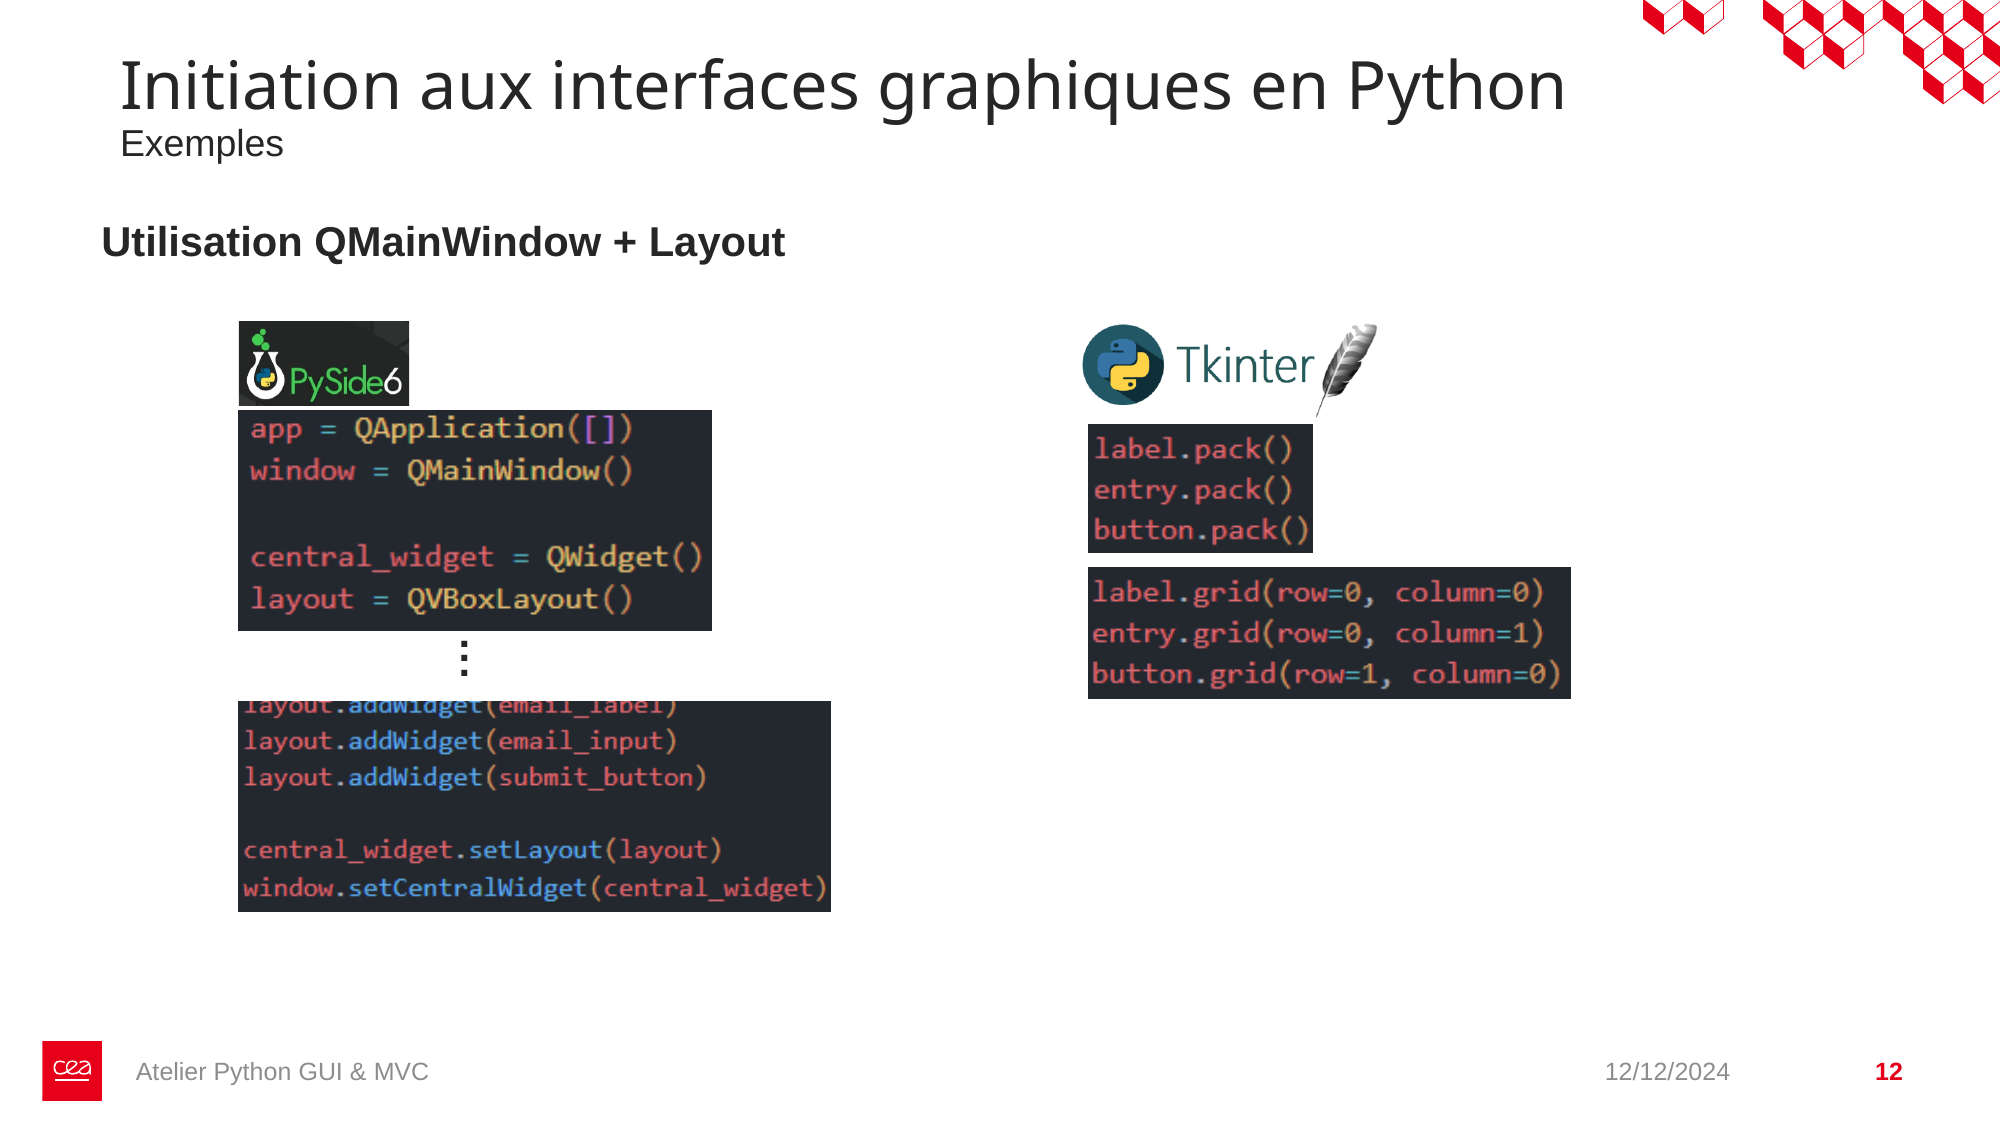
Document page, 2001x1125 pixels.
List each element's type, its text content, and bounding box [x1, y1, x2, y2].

picture [1088, 567, 1571, 699]
list Utilisation QMainWindow + Layout [101, 207, 1862, 951]
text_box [238, 321, 831, 912]
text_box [1075, 320, 1394, 421]
text_box Initiation aux interfaces graphiques en Python Exemples [120, 52, 1880, 192]
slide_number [1579, 1040, 1746, 1101]
footer Atelier Python GUI & MVC [120, 1040, 1571, 1101]
slide_number 12 [1804, 1040, 1919, 1101]
picture [1088, 424, 1313, 553]
